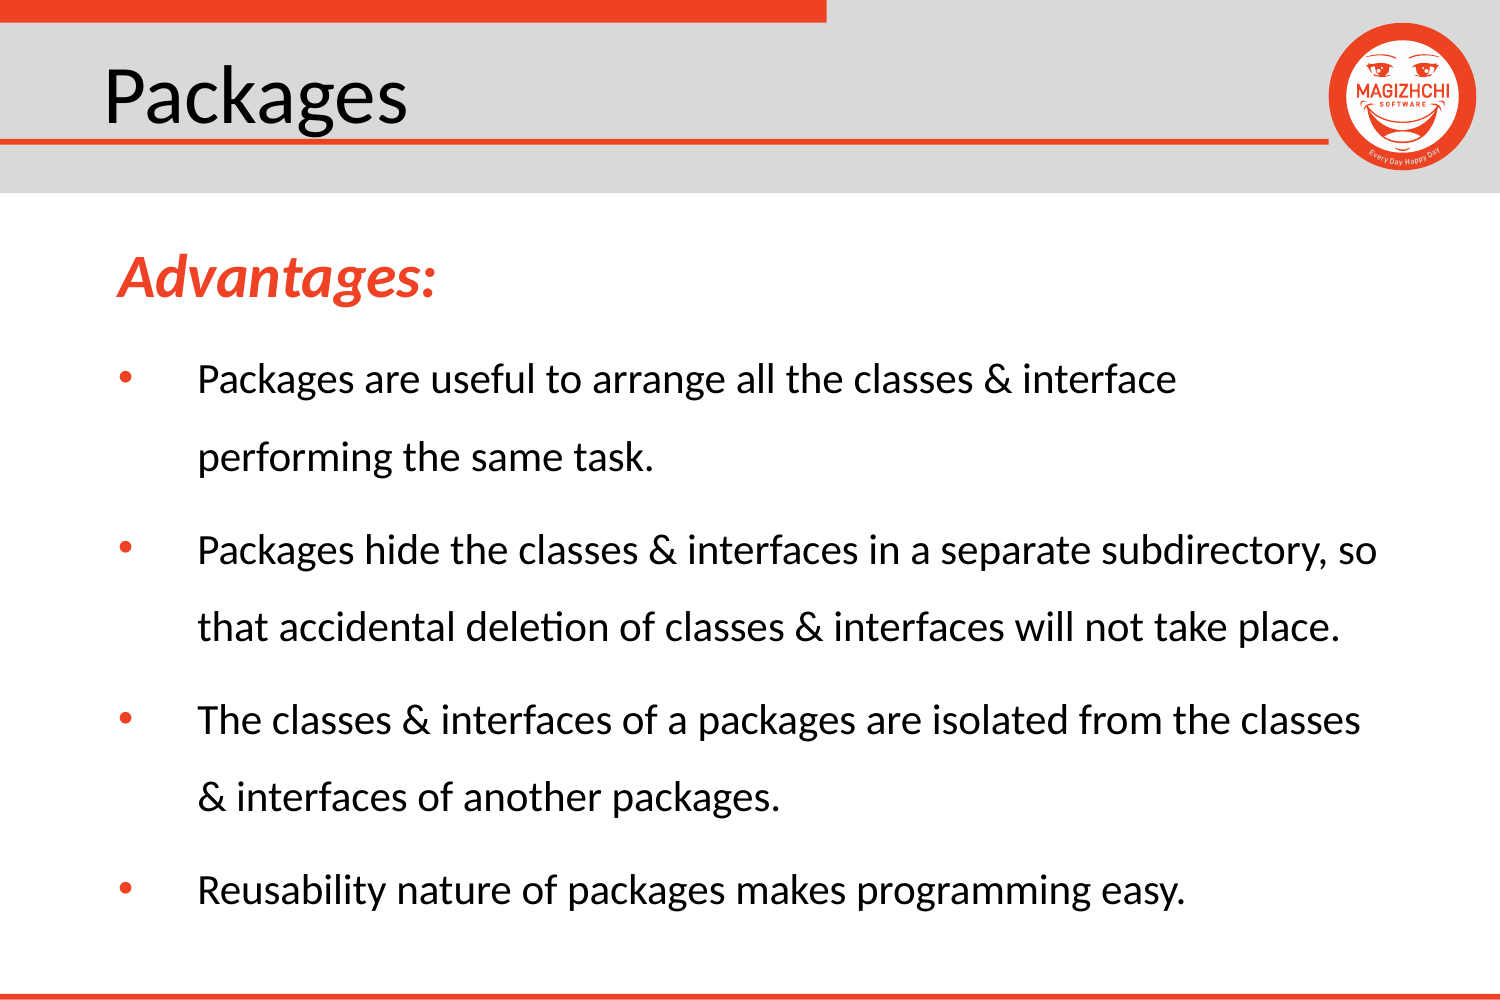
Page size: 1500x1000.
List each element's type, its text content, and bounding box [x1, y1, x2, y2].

list Advantages: Packages are useful to arrange all the classes & interface performing the same task. Packages hide the classes & interfaces in a separate subdirectory, so that accidental deletion of classes & interfaces will not take place. The classes & interfaces of a packages are isolated from the classes & interfaces of another packages. Reusability nature of packages makes programming easy. [103, 228, 1397, 947]
title Packages [88, 53, 1418, 140]
